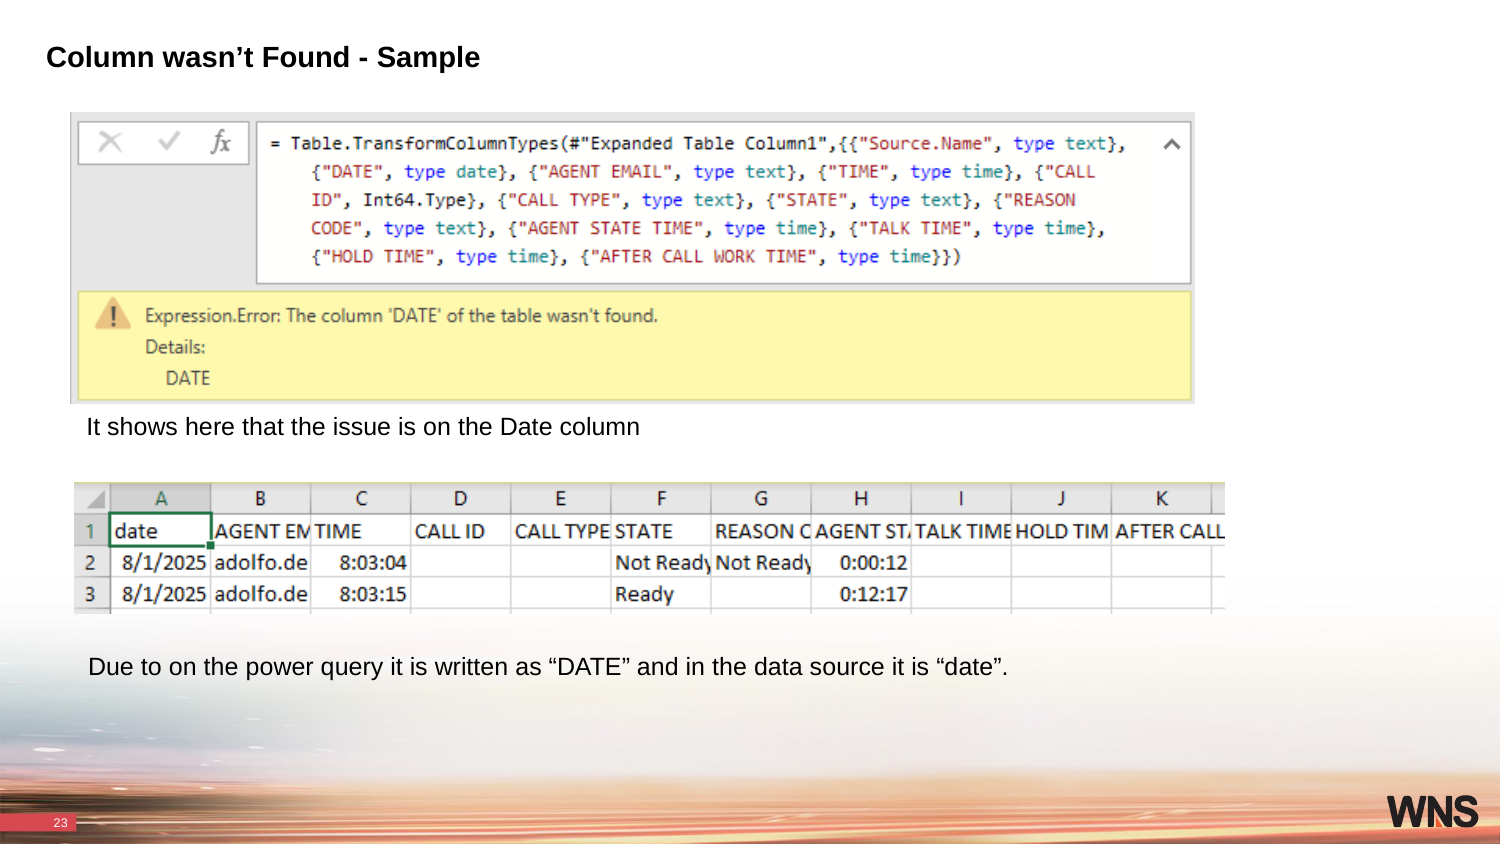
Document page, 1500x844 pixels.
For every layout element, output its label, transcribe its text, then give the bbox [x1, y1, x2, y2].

text_box Due to on the power query it is written as “DATE” and in the data source it is “date”. [73, 643, 1026, 688]
picture [0, 0, 1500, 844]
text_box It shows here that the issue is on the Date column [71, 412, 657, 449]
text_box Column wasn’t Found - Sample [31, 30, 530, 80]
